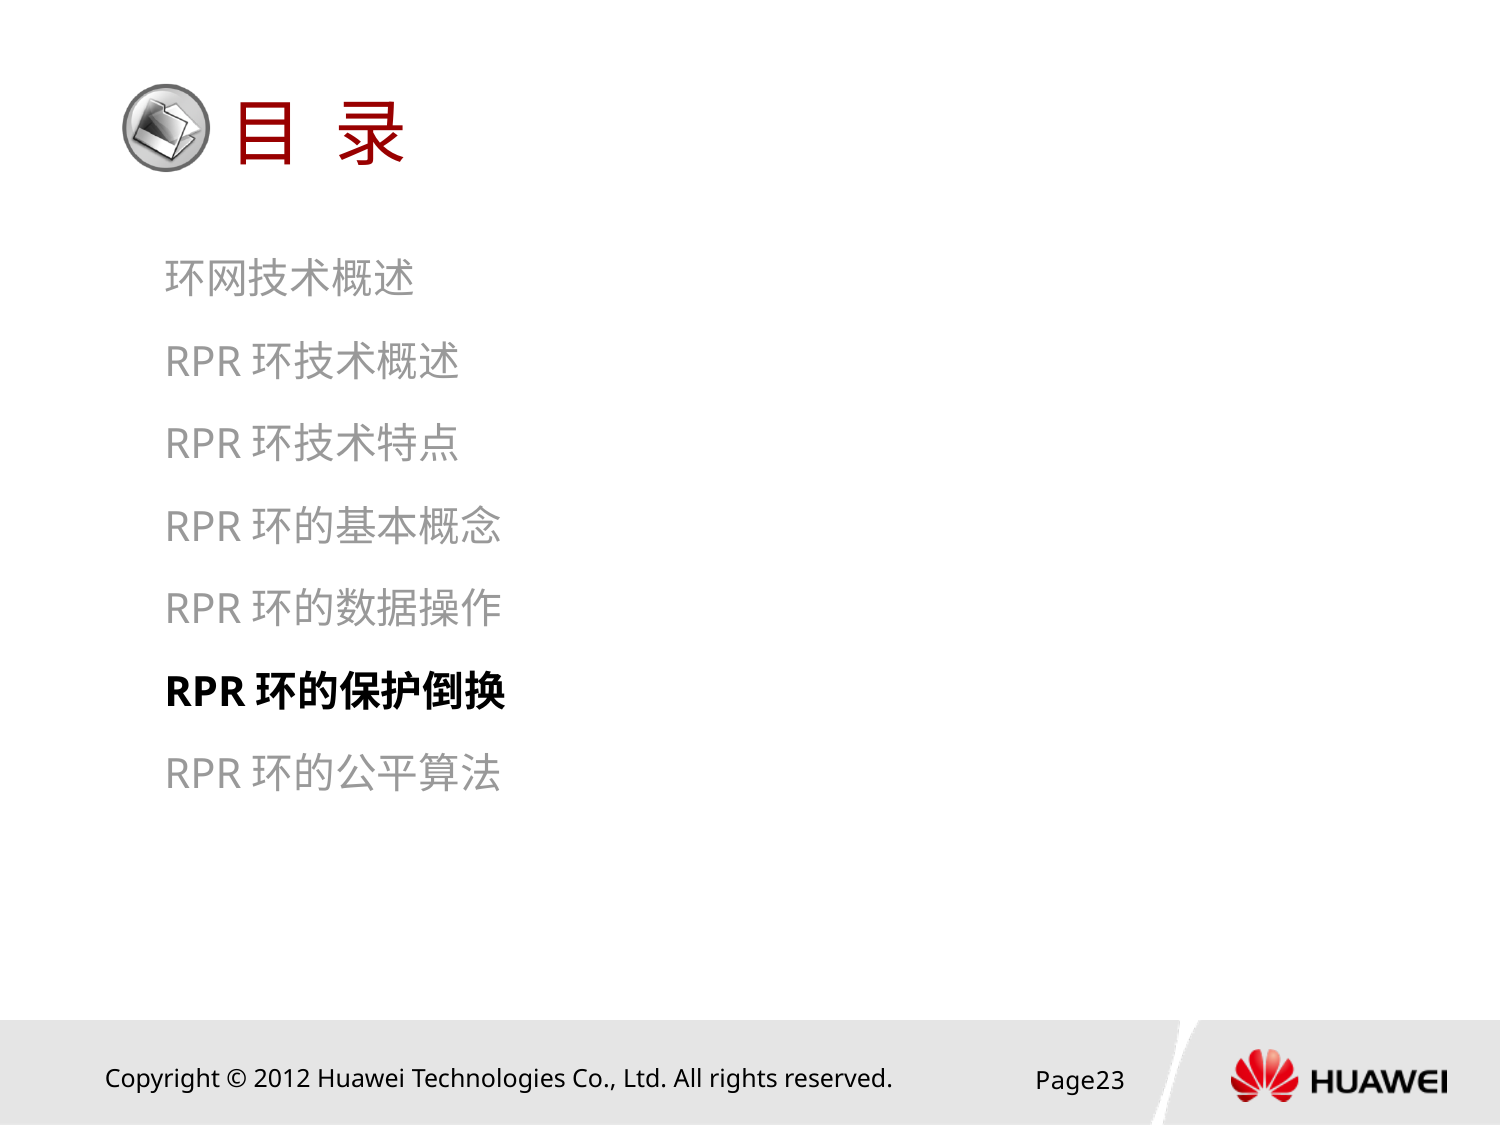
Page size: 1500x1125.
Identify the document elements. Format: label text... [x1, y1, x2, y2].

list 环网技术概述 RPR环技术概述 RPR环技术特点 RPR环的基本概念 RPR环的数据操作 RPR环的保护倒换 RPR环的公平算法 [106, 225, 1409, 878]
title 目 录 [215, 58, 1374, 202]
picture [0, 1020, 1500, 1125]
slide_number Page [1035, 1065, 1285, 1122]
picture [115, 76, 217, 179]
